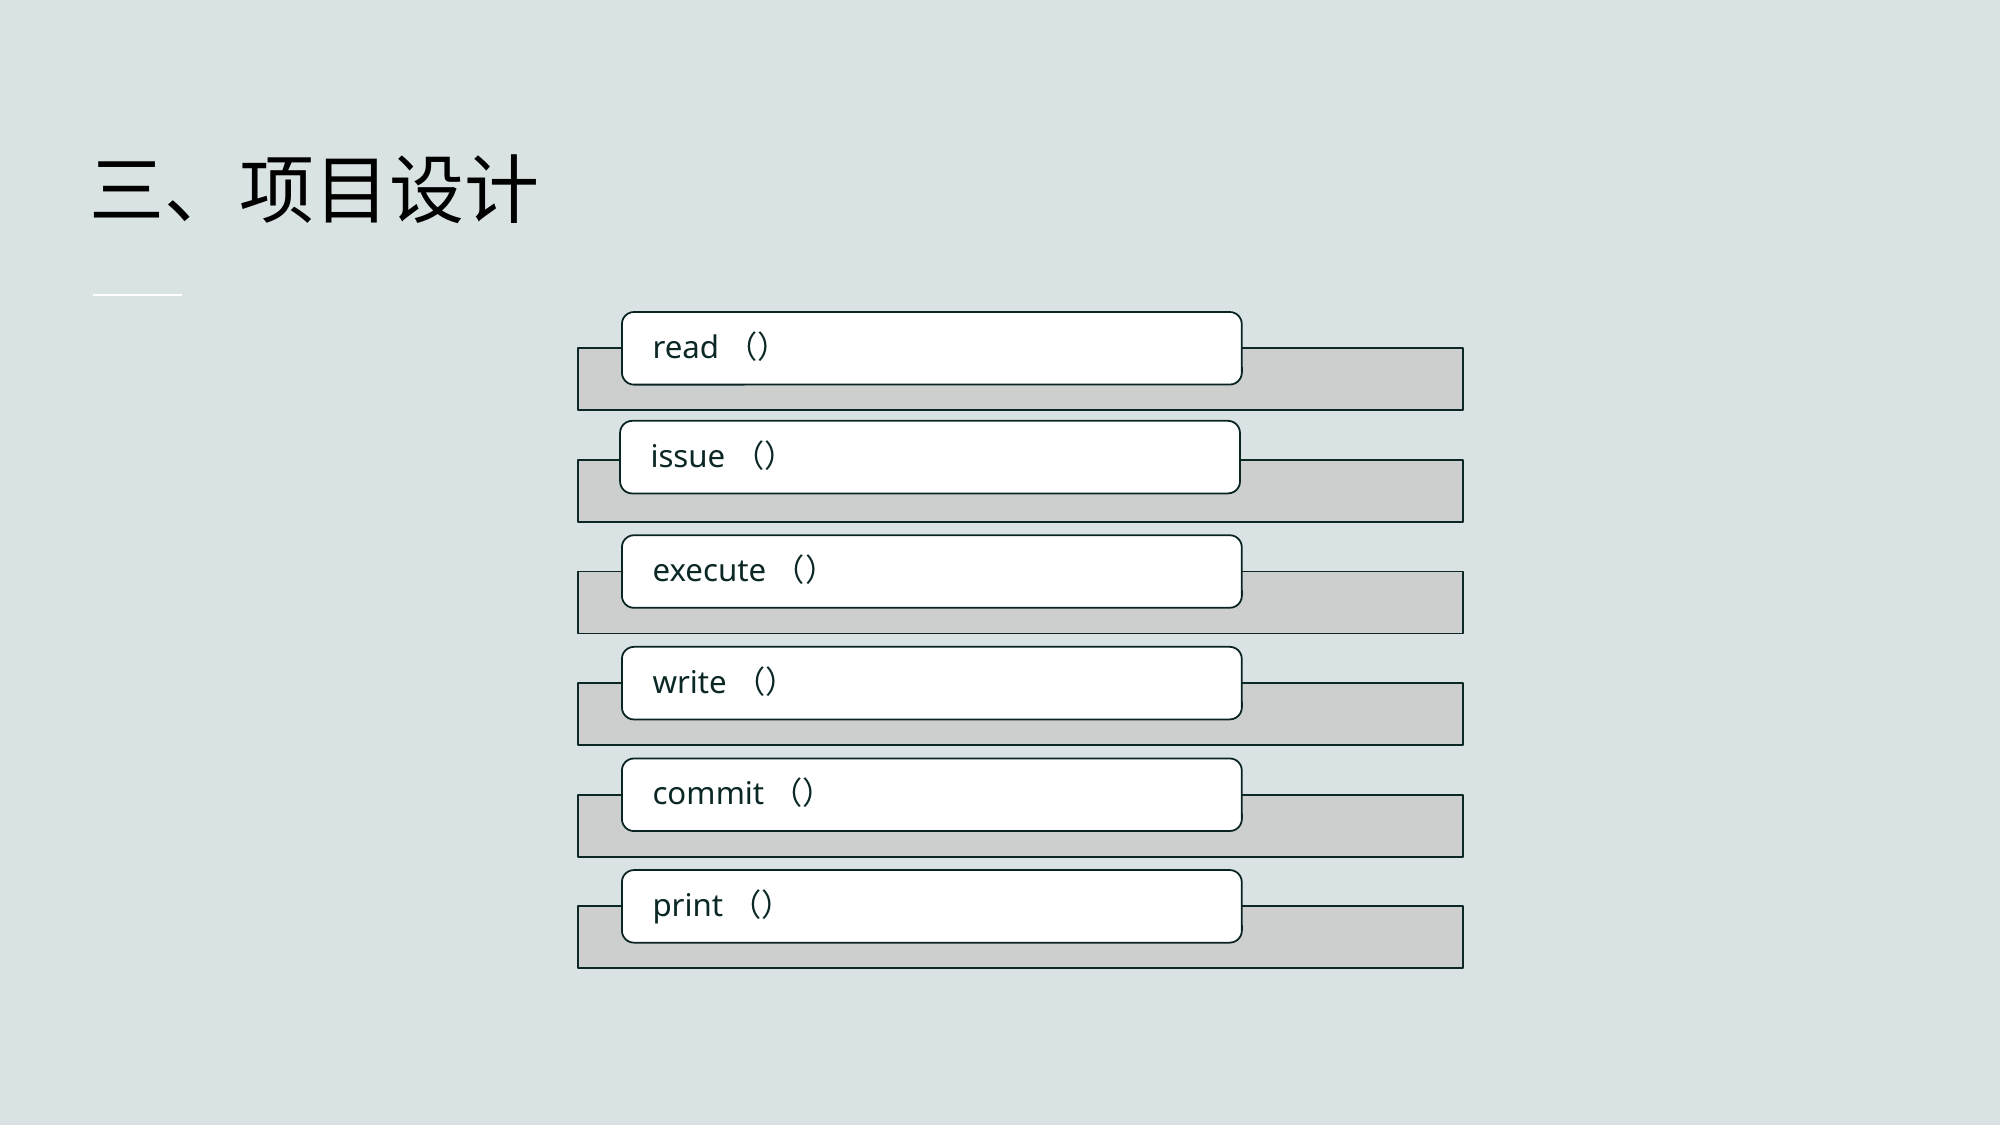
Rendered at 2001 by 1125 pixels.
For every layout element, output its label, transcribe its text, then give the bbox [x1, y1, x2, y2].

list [577, 292, 1464, 988]
title 三、项目设计 [89, 46, 1911, 241]
